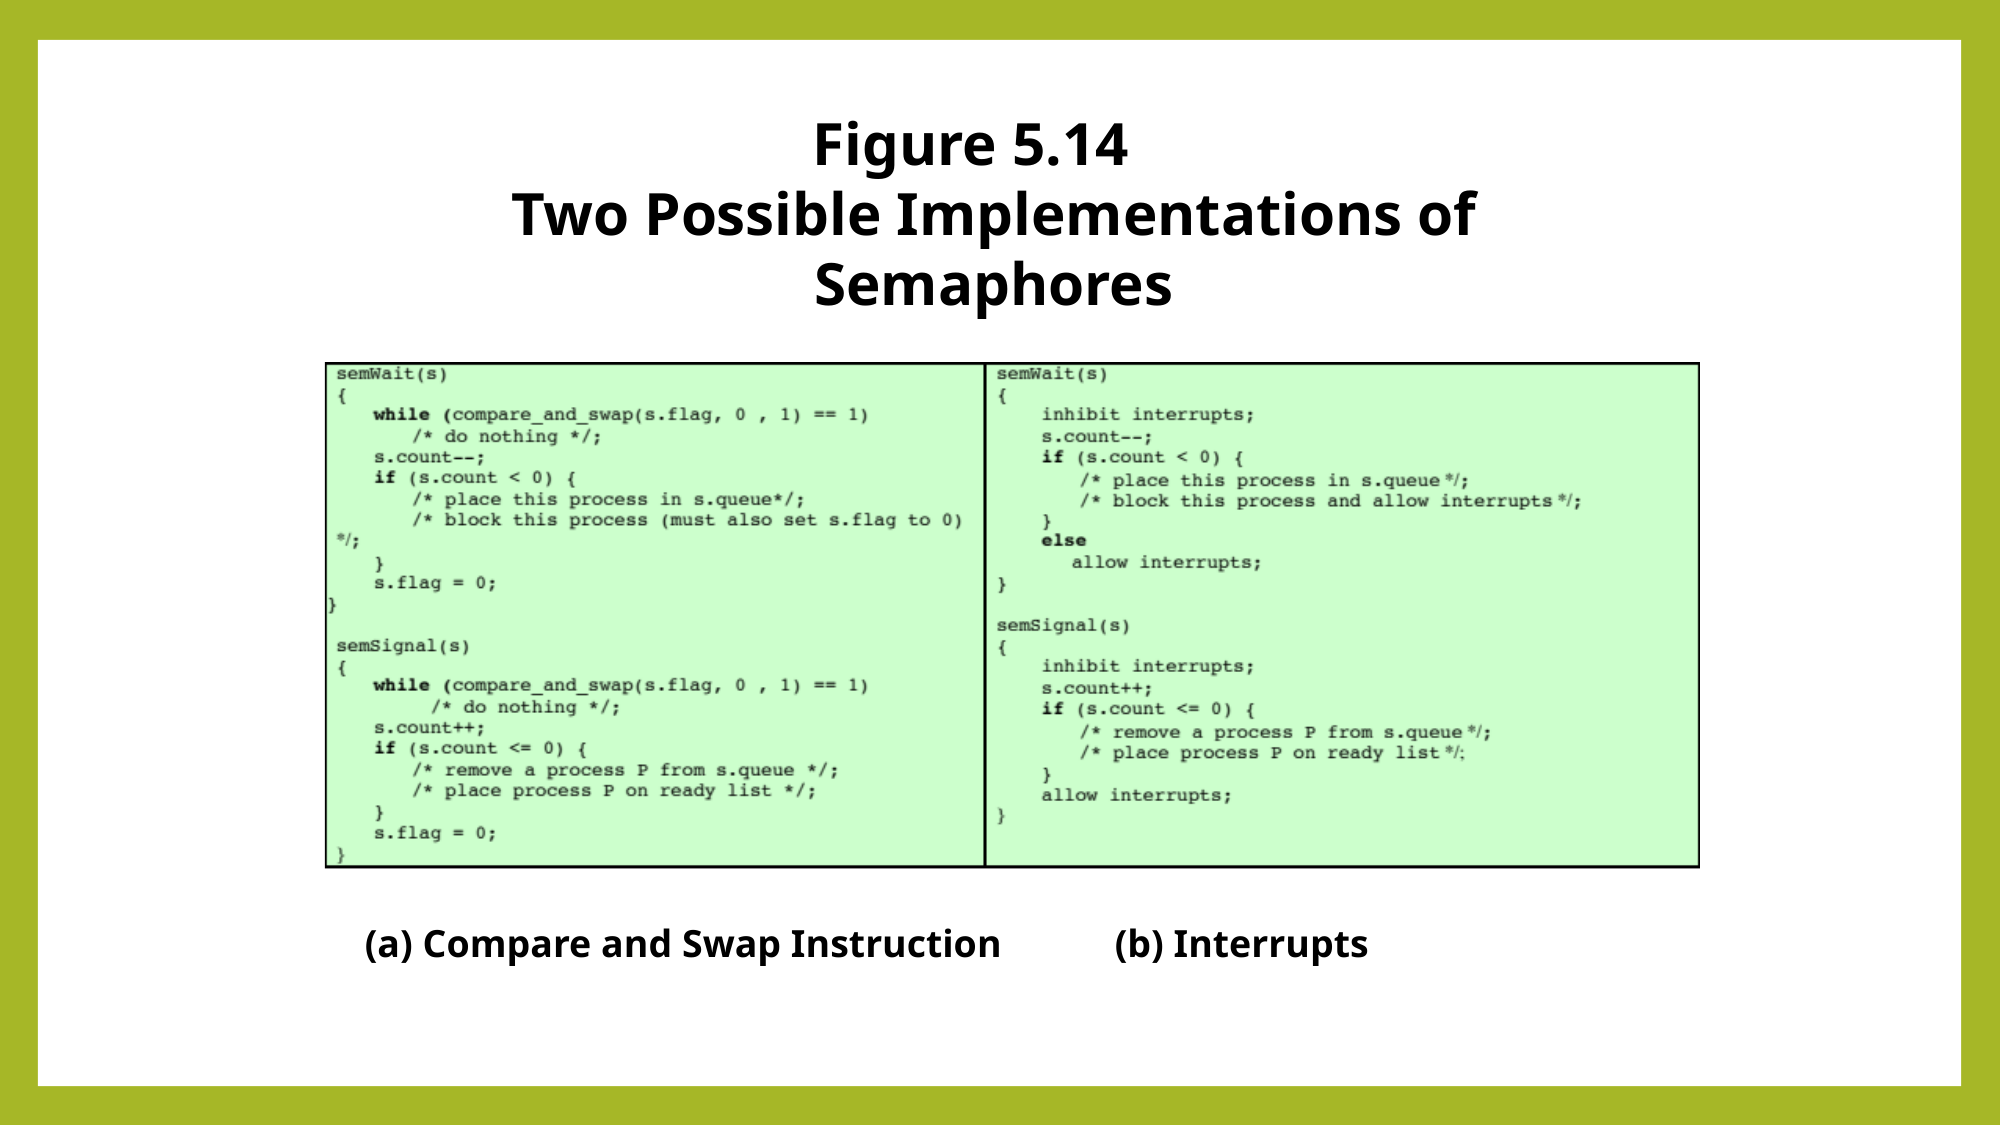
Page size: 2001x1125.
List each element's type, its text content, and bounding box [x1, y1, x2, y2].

text_box (a) Compare and Swap Instruction (b) Interrupts [350, 912, 1750, 973]
picture [324, 362, 1701, 894]
text_box Figure 5.14 Two Possible Implementations of Semaphores [312, 99, 1675, 395]
